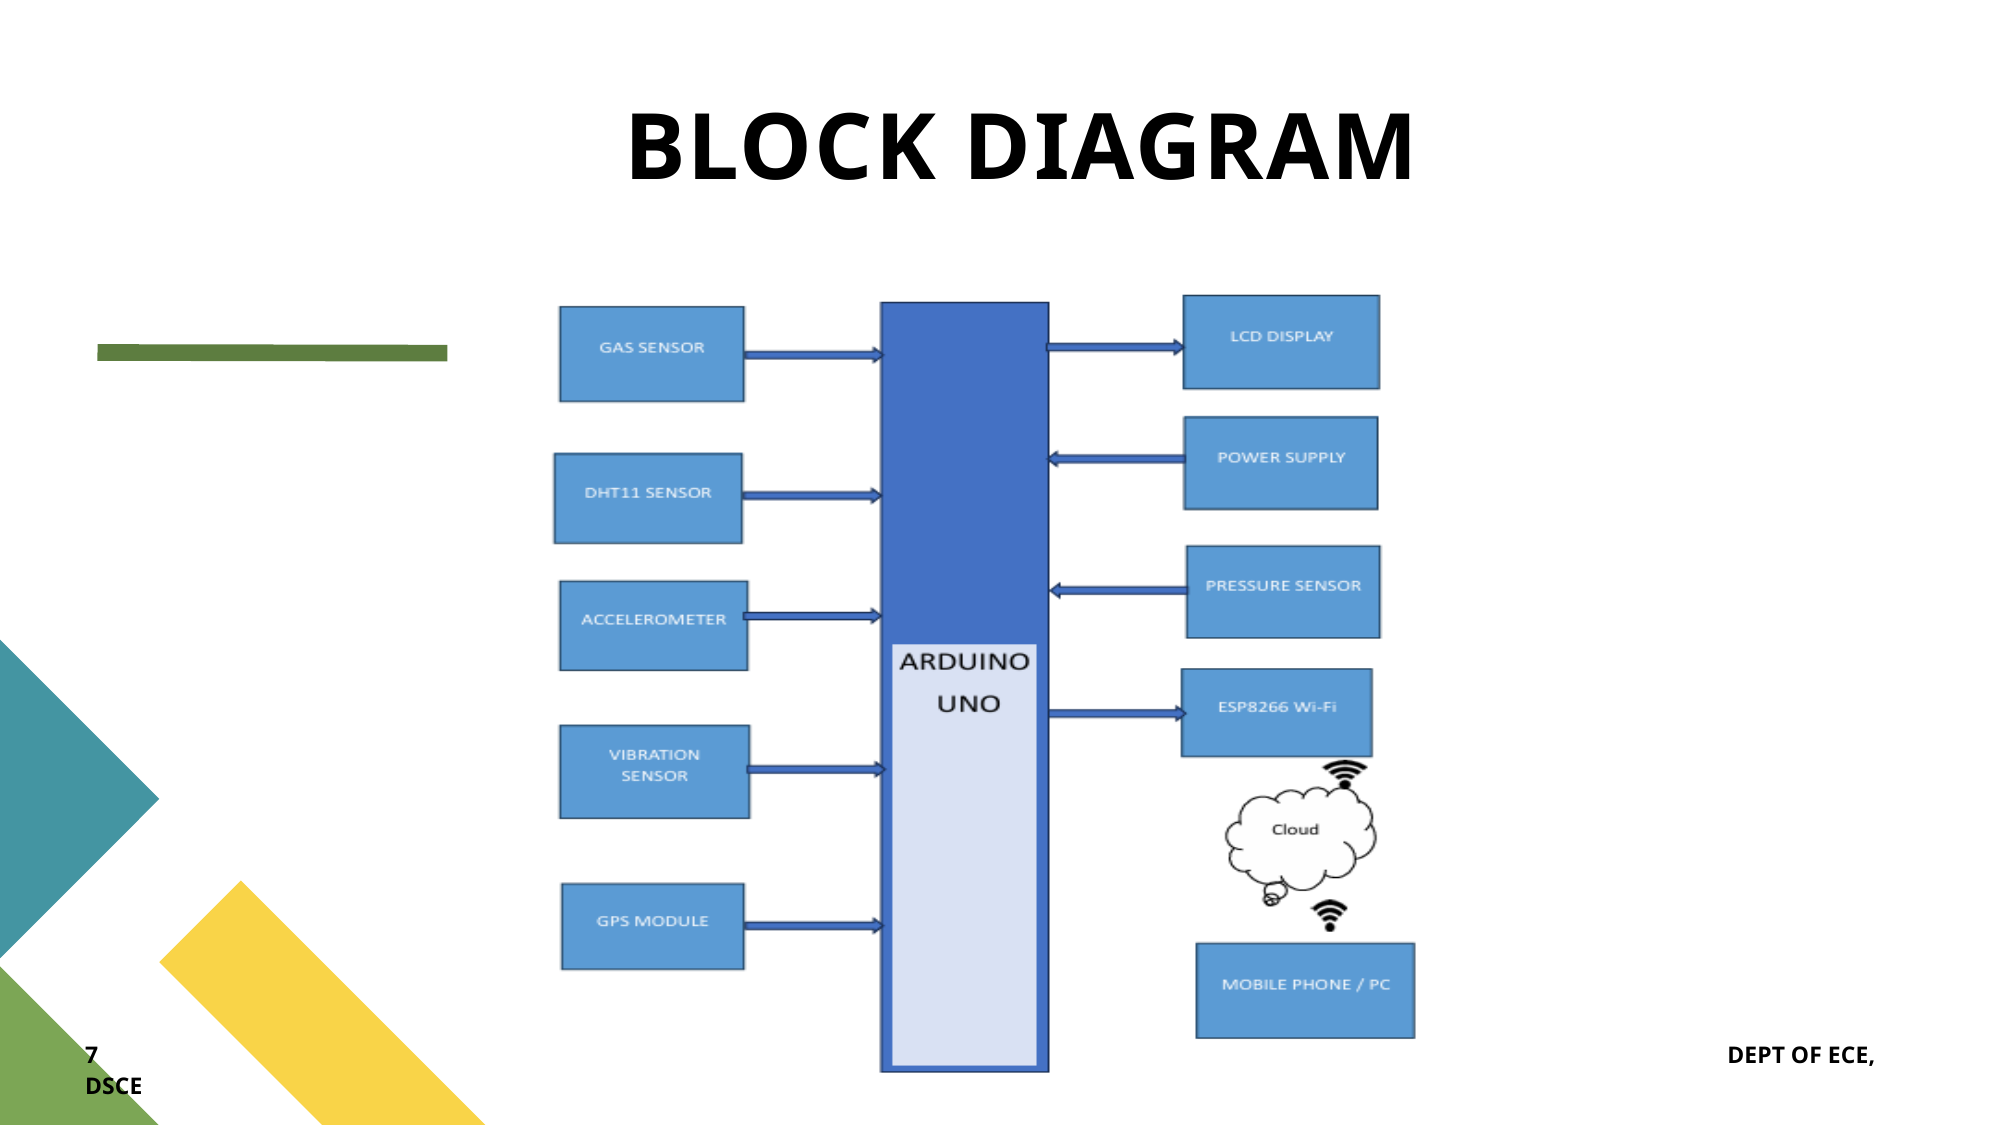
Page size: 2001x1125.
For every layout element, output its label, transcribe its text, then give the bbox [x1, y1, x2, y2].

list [499, 233, 1501, 1125]
slide_number 7 DEPT OF ECE, DSCE [1501, 1040, 1915, 1086]
slide_number 7 DEPT OF ECE, DSCE [85, 1040, 499, 1086]
title BLOCK DIAGRAM [108, 90, 1892, 197]
